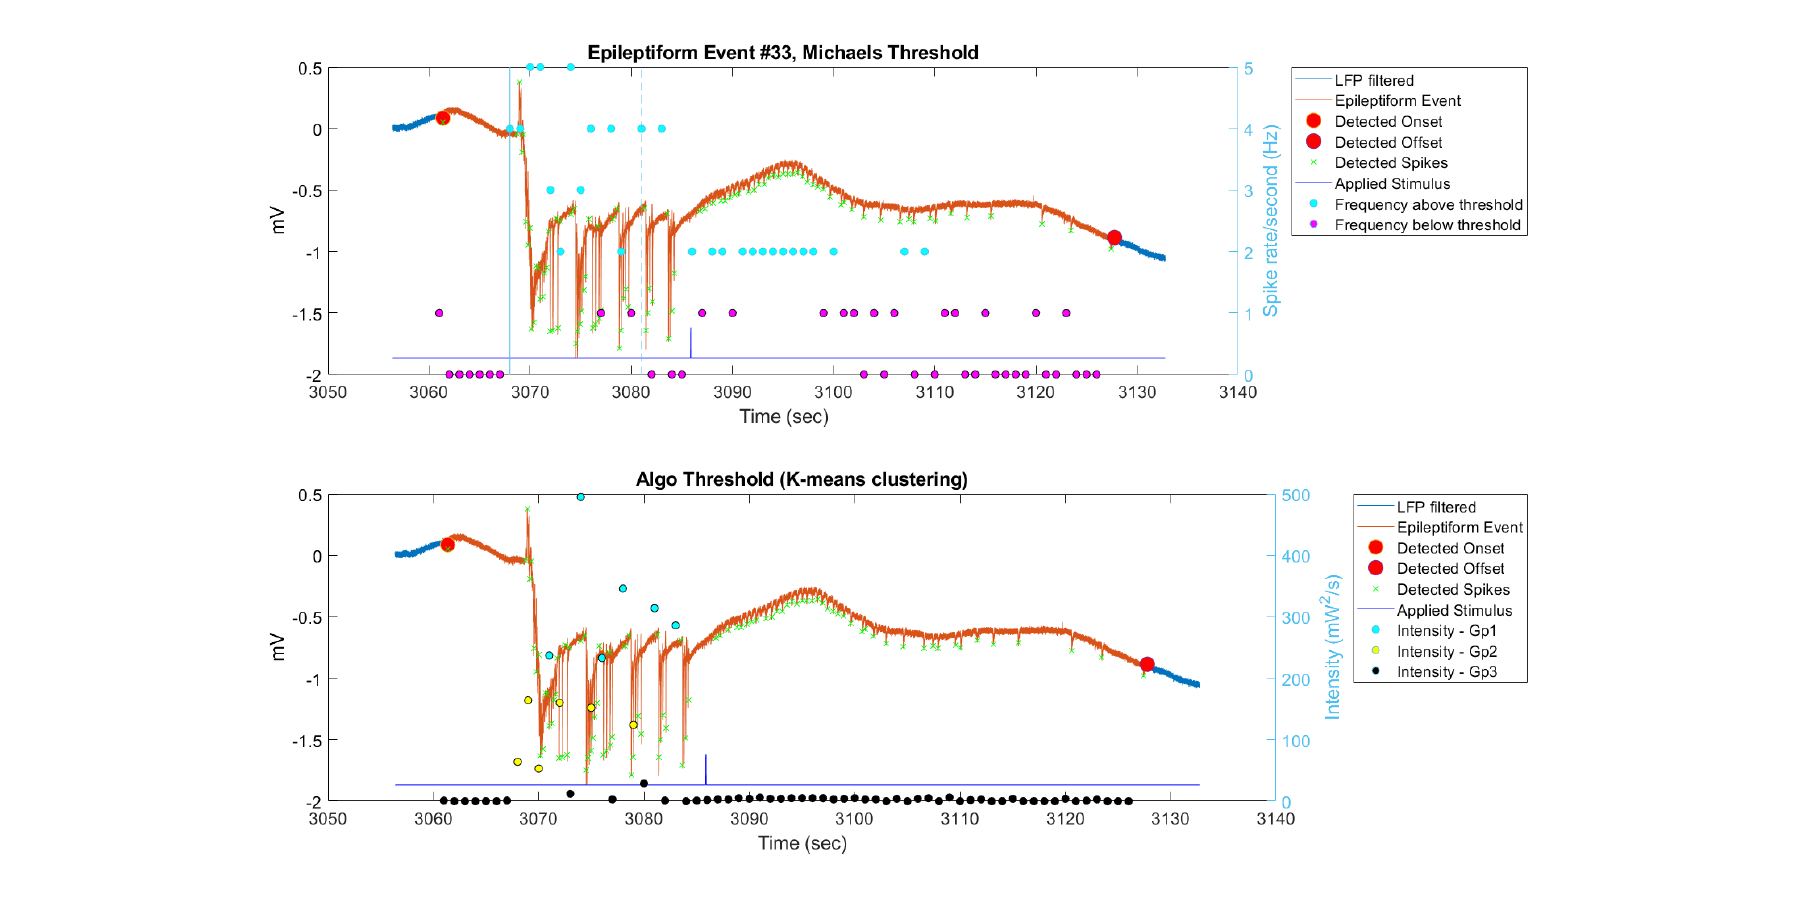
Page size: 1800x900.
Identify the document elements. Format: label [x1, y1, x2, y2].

picture [126, 0, 1674, 900]
